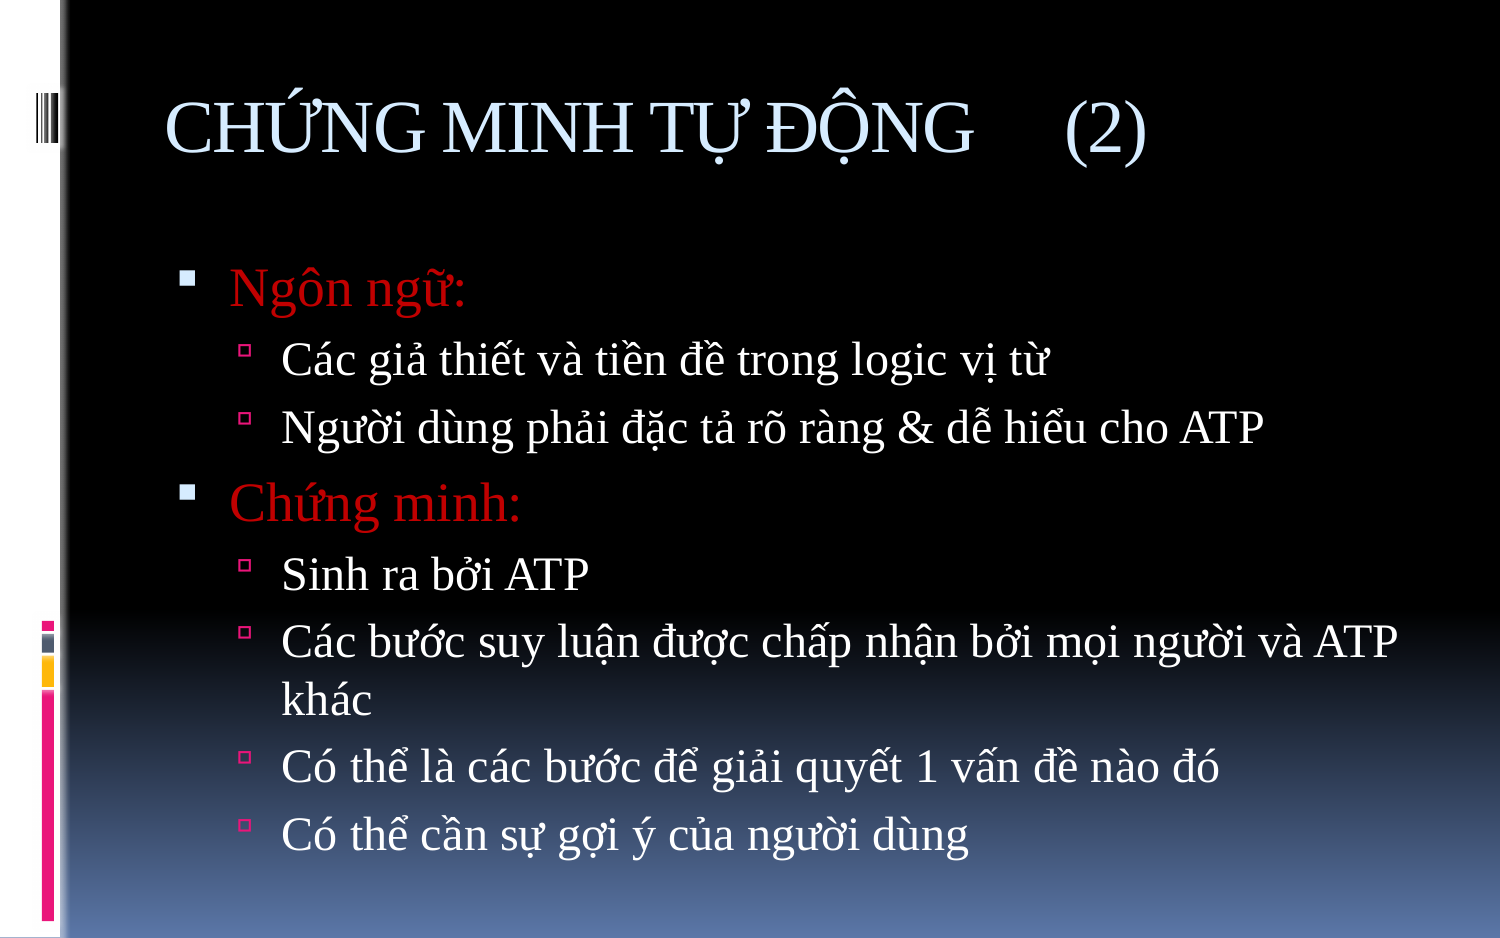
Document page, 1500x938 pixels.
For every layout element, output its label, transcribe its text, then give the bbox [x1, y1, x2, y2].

list Ngôn ngữ: Các giả thiết và tiền đề trong logic vị từ Người dùng phải đặc tả rõ ràng & dễ hiểu cho ATP Chứng minh: Sinh ra bởi ATP Các bước suy luận được chấp nhận bởi mọi người và ATP khác Có thể là các bước để giải quyết 1 vấn đề nào đó Có thể cần sự gợi ý của người dùng [150, 243, 1425, 869]
title CHỨNG MINH TỰ ĐỘNG (2) [150, 69, 1425, 195]
